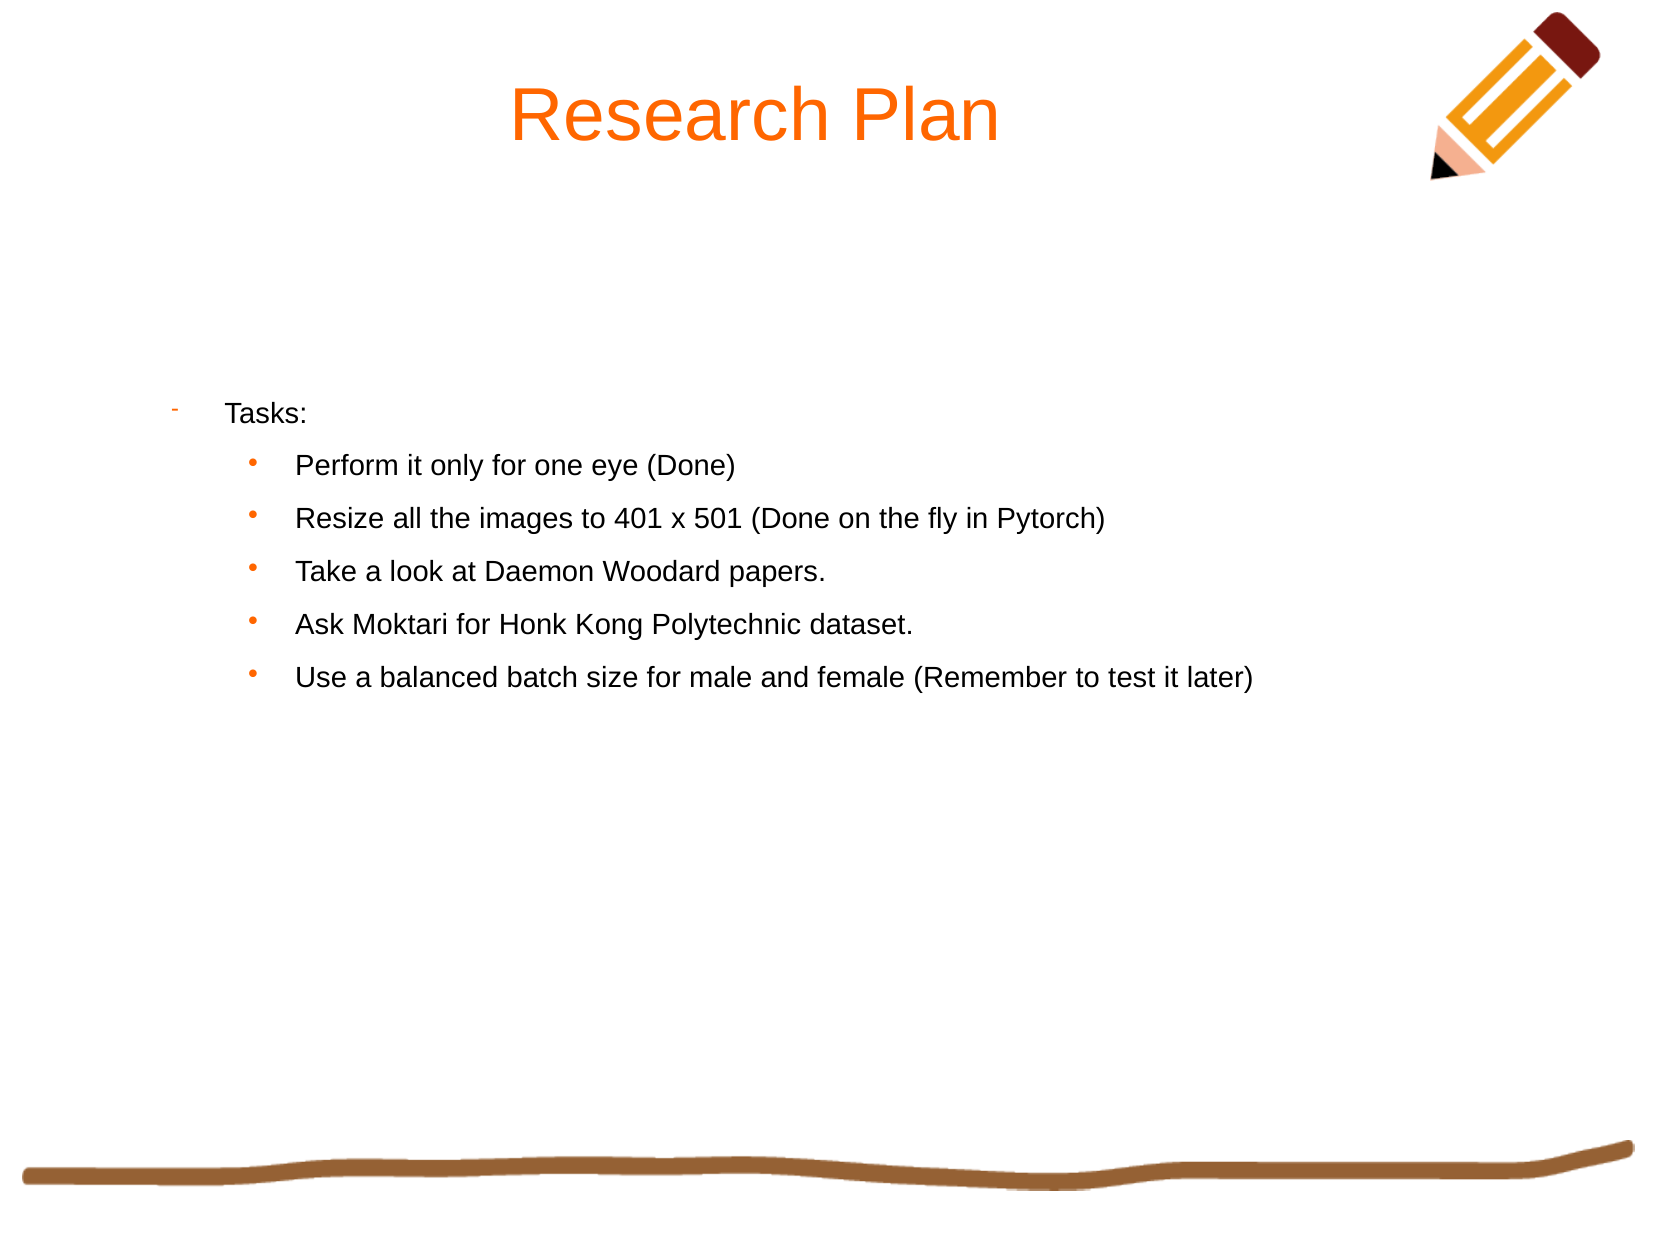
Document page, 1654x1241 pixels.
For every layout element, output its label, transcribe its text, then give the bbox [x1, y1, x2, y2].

text_box Research Plan [82, 49, 1430, 172]
text_box Tasks: Perform it only for one eye (Done) Resize all the images to 401 x 501 (Done on the fly in Pytorch) Take a look at Daemon Woodard papers. Ask Moktari for Honk Kong Polytechnic dataset. Use a balanced batch size for male and female (Remember to test it later) [82, 290, 1571, 1122]
picture [22, 1140, 1635, 1191]
picture [1430, 12, 1601, 181]
